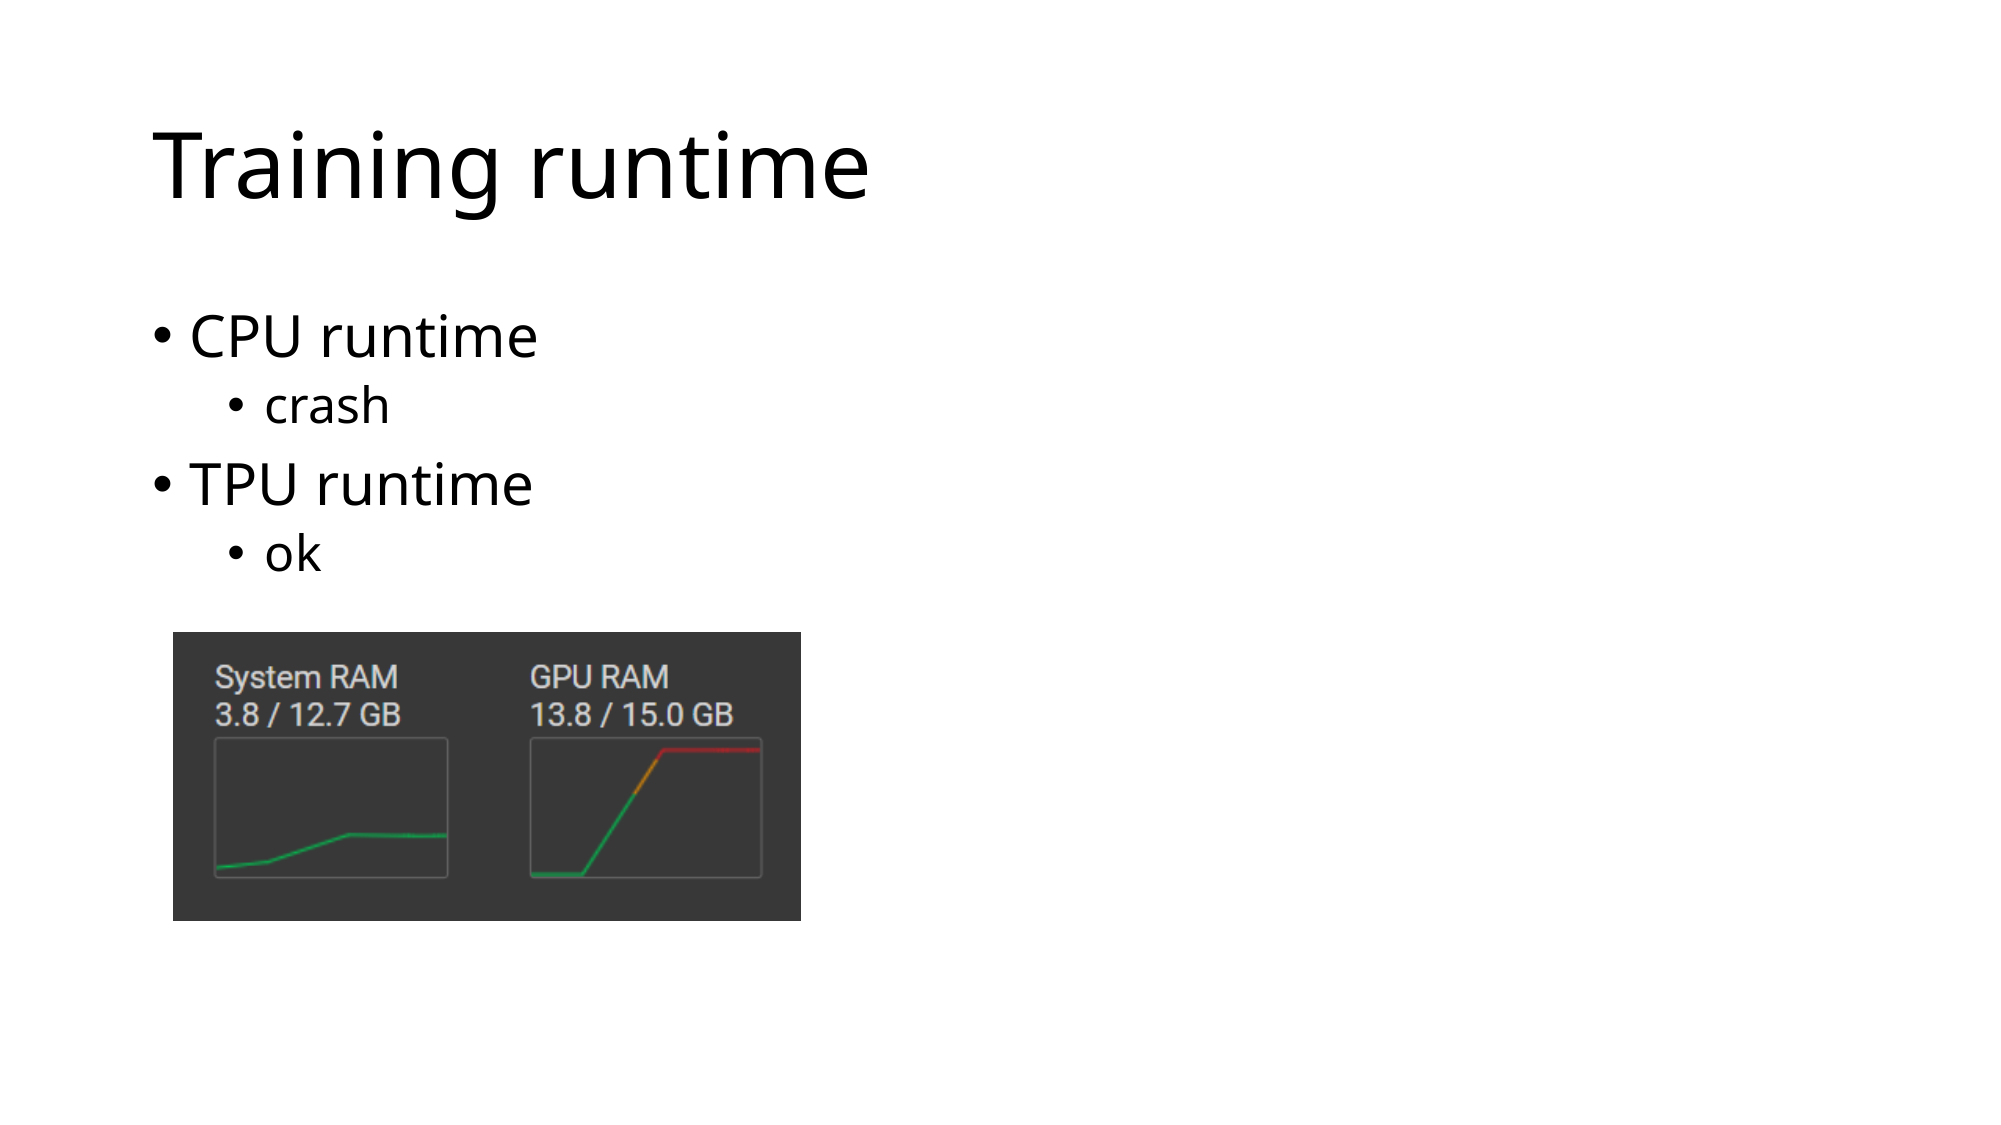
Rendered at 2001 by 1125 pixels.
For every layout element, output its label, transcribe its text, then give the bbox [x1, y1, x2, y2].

title Training runtime [137, 59, 1863, 278]
list CPU runtime crash TPU runtime ok [137, 299, 1863, 1014]
picture [172, 632, 801, 921]
